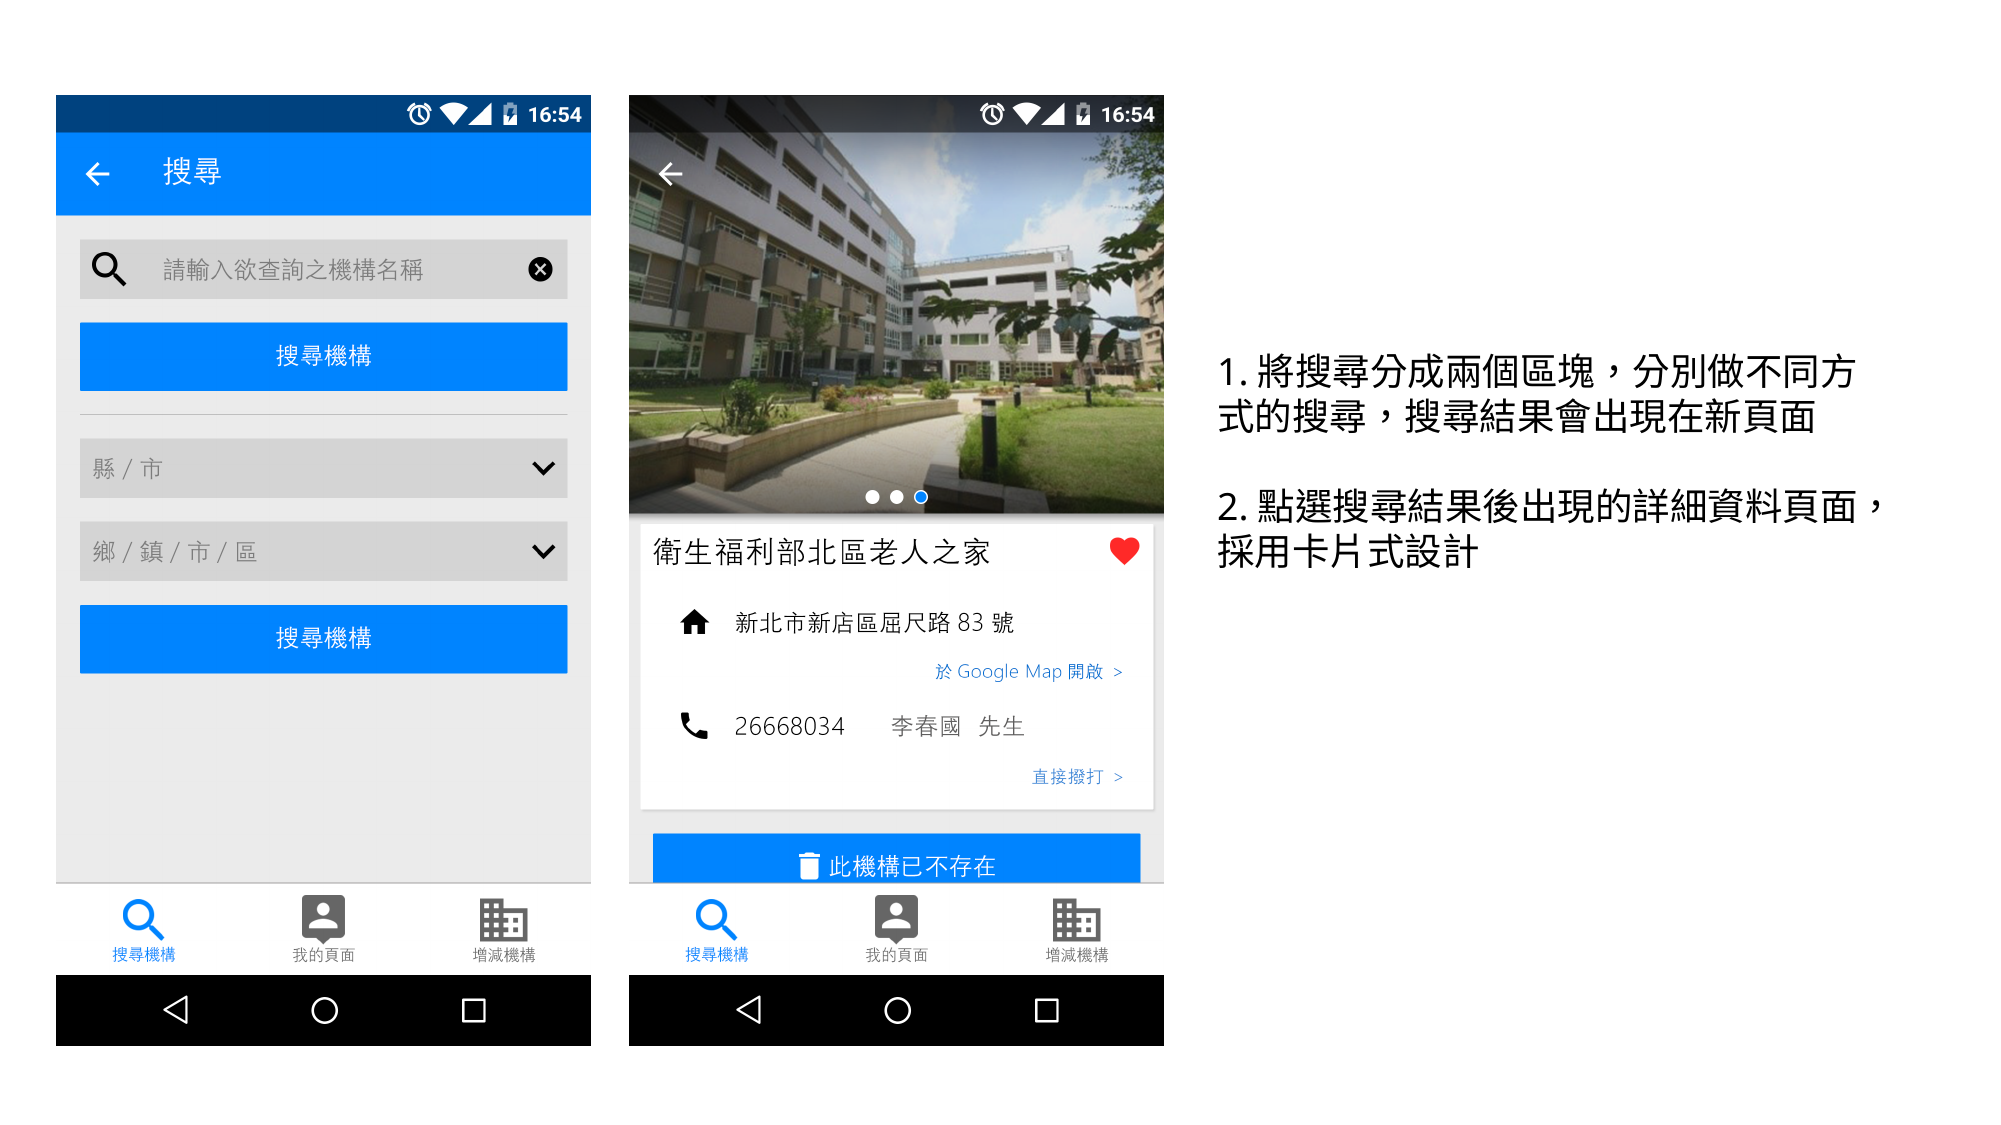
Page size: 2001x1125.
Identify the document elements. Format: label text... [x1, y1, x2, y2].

text_box 1.將搜尋分成兩個區塊，分別做不同方式的搜尋，搜尋結果會出現在新頁面 2.點選搜尋結果後出現的詳細資料頁面，採用卡片式設計 [1202, 340, 1897, 626]
picture [56, 95, 591, 1046]
picture [629, 95, 1164, 1046]
